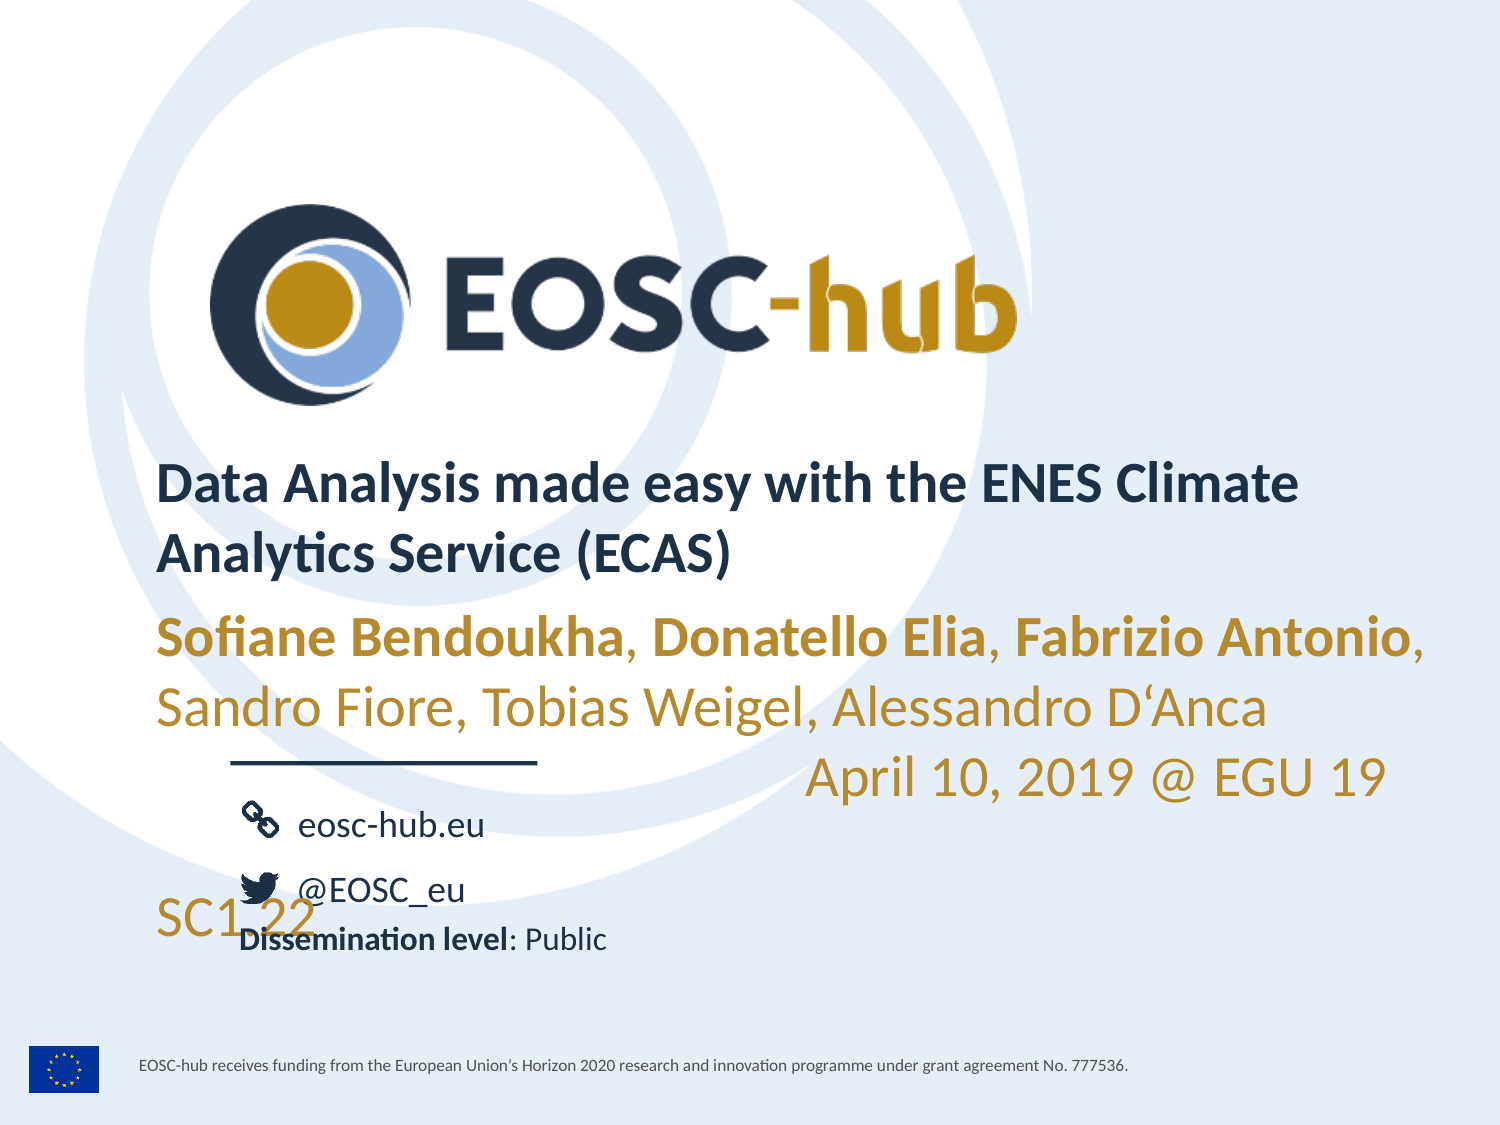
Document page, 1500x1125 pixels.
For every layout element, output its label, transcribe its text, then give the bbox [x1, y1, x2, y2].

text_box Dissemination level: Public [224, 909, 1173, 965]
text_box Sofiane Bendoukha, Donatello Elia, Fabrizio Antonio, Sandro Fiore, Tobias Weigel, Alessandro D‘Anca April 10, 2019 @ EGU 19 SC1.22 [141, 590, 1483, 685]
picture [0, 0, 1500, 1125]
text_box Data Analysis made easy with the ENES Climate Analytics Service (ECAS) [141, 437, 1500, 532]
